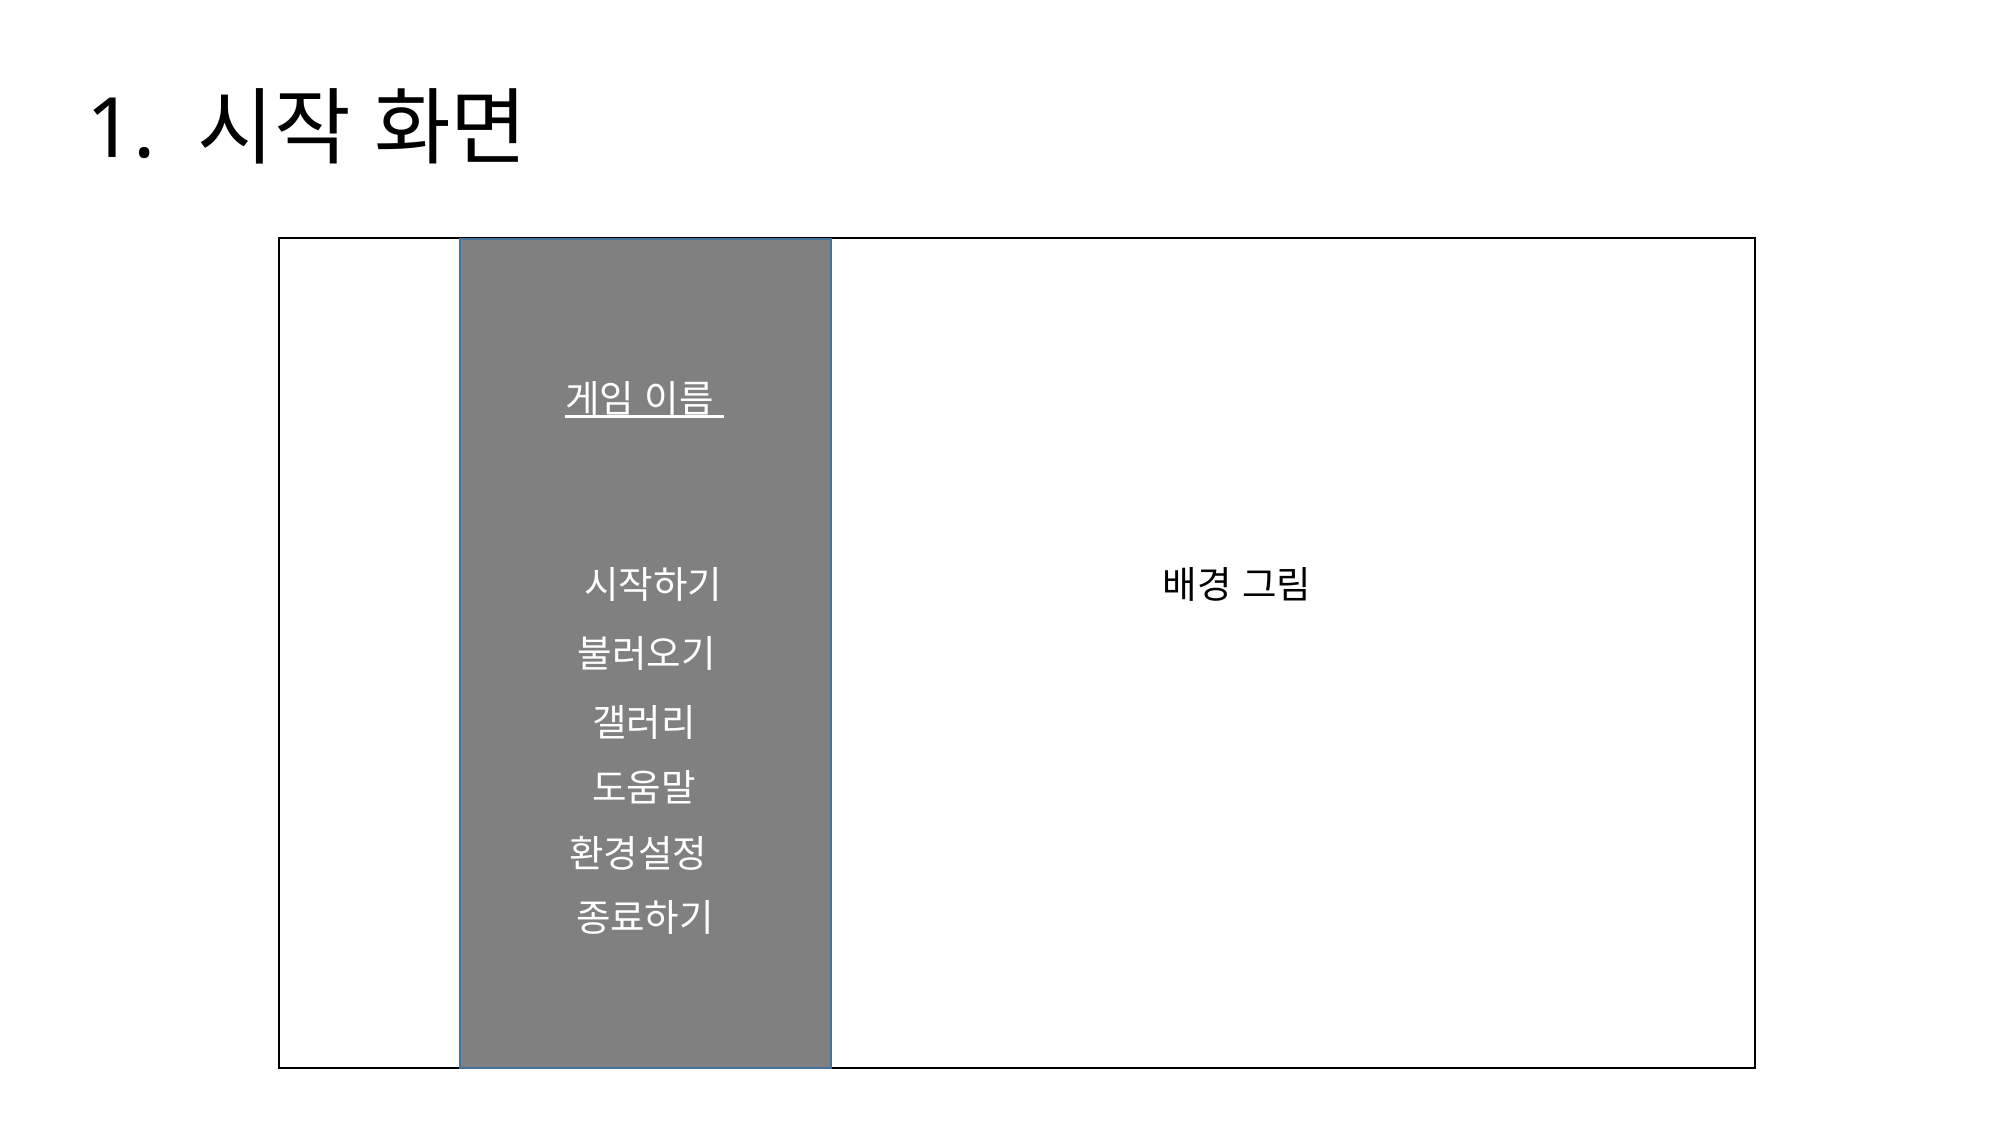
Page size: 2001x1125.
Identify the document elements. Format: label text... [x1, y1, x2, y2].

text_box 종료하기 [553, 886, 738, 946]
text_box 갤러리 [551, 691, 736, 752]
text_box 불러오기 [554, 622, 739, 682]
text_box [278, 240, 459, 1069]
text_box 도움말 [551, 756, 736, 817]
text_box 시작하기 [532, 553, 755, 614]
text_box 배경 그림 [1148, 553, 1345, 614]
text_box [832, 240, 1756, 1069]
text_box [459, 472, 832, 1069]
text_box [459, 240, 832, 367]
title 1. 시작 화면 [71, 22, 1797, 240]
text_box 게임 이름 [432, 367, 857, 472]
text_box 환경설정 [554, 822, 799, 882]
